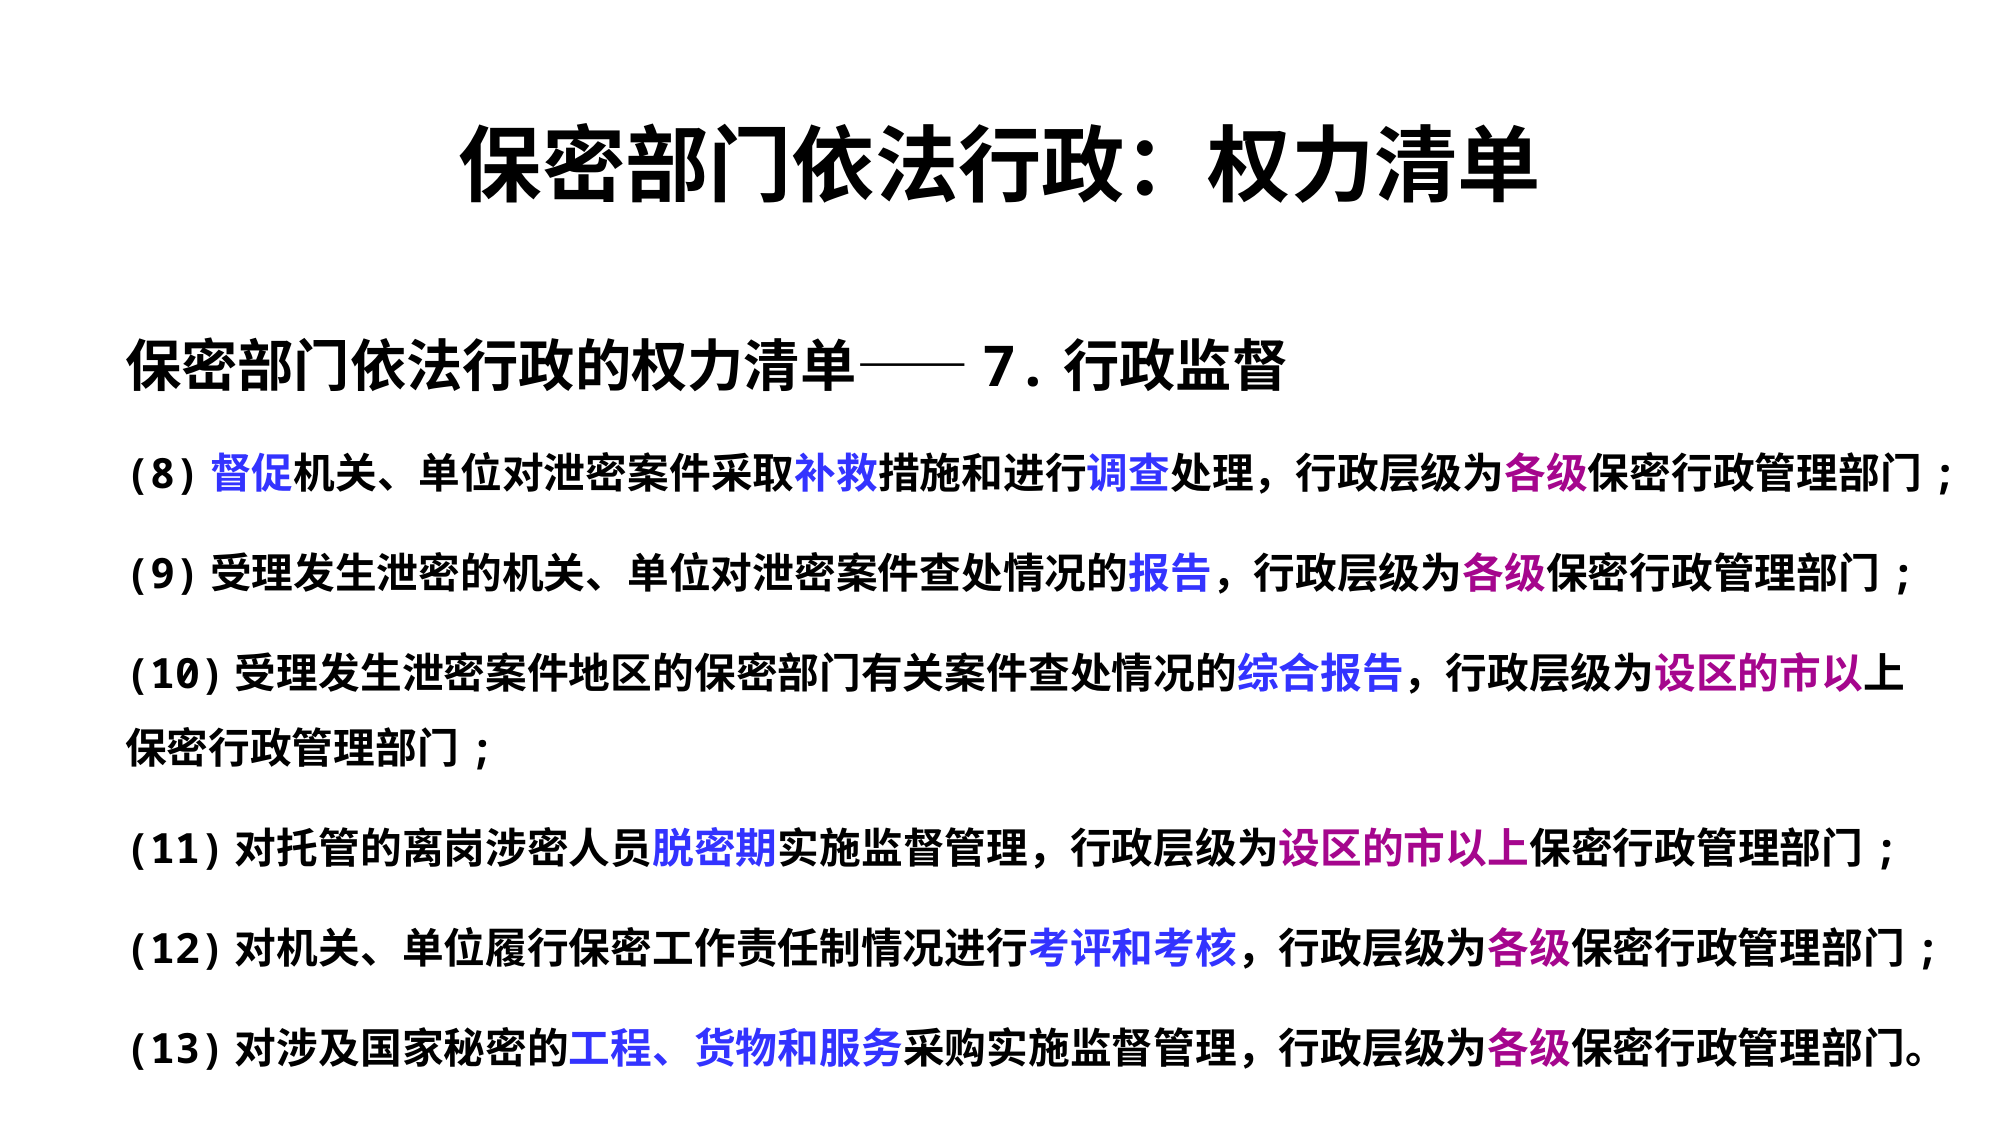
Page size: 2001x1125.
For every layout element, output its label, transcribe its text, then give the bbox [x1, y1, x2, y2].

title 保密部门依法行政：权力清单 [137, 59, 1863, 254]
list 保密部门依法行政的权力清单——7.行政监督 (8)督促机关、单位对泄密案件采取补救措施和进行调查处理，行政层级为各级保密行政管理部门; (9)受理发生泄密的机关、单位对泄密案件查处情况的报告，行政层级为各级保密行政管理部门; (10)受理发生泄密案件地区的保密部门有关案件查处情况的综合报告，行政层级为设区的市以上保密行政管理部门; (11)对托管的离岗涉密人员脱密期实施监督管理，行政层级为设区的市以上保密行政管理部门; (12)对机关、单位履行保密工作责任制情况进行考评和考核，行政层级为各级保密行政管理部门; (13)对涉及国家秘密的工程、货物和服务采购实施监督管理，行政层级为各级保密行政管理部门。 [110, 254, 1961, 1056]
